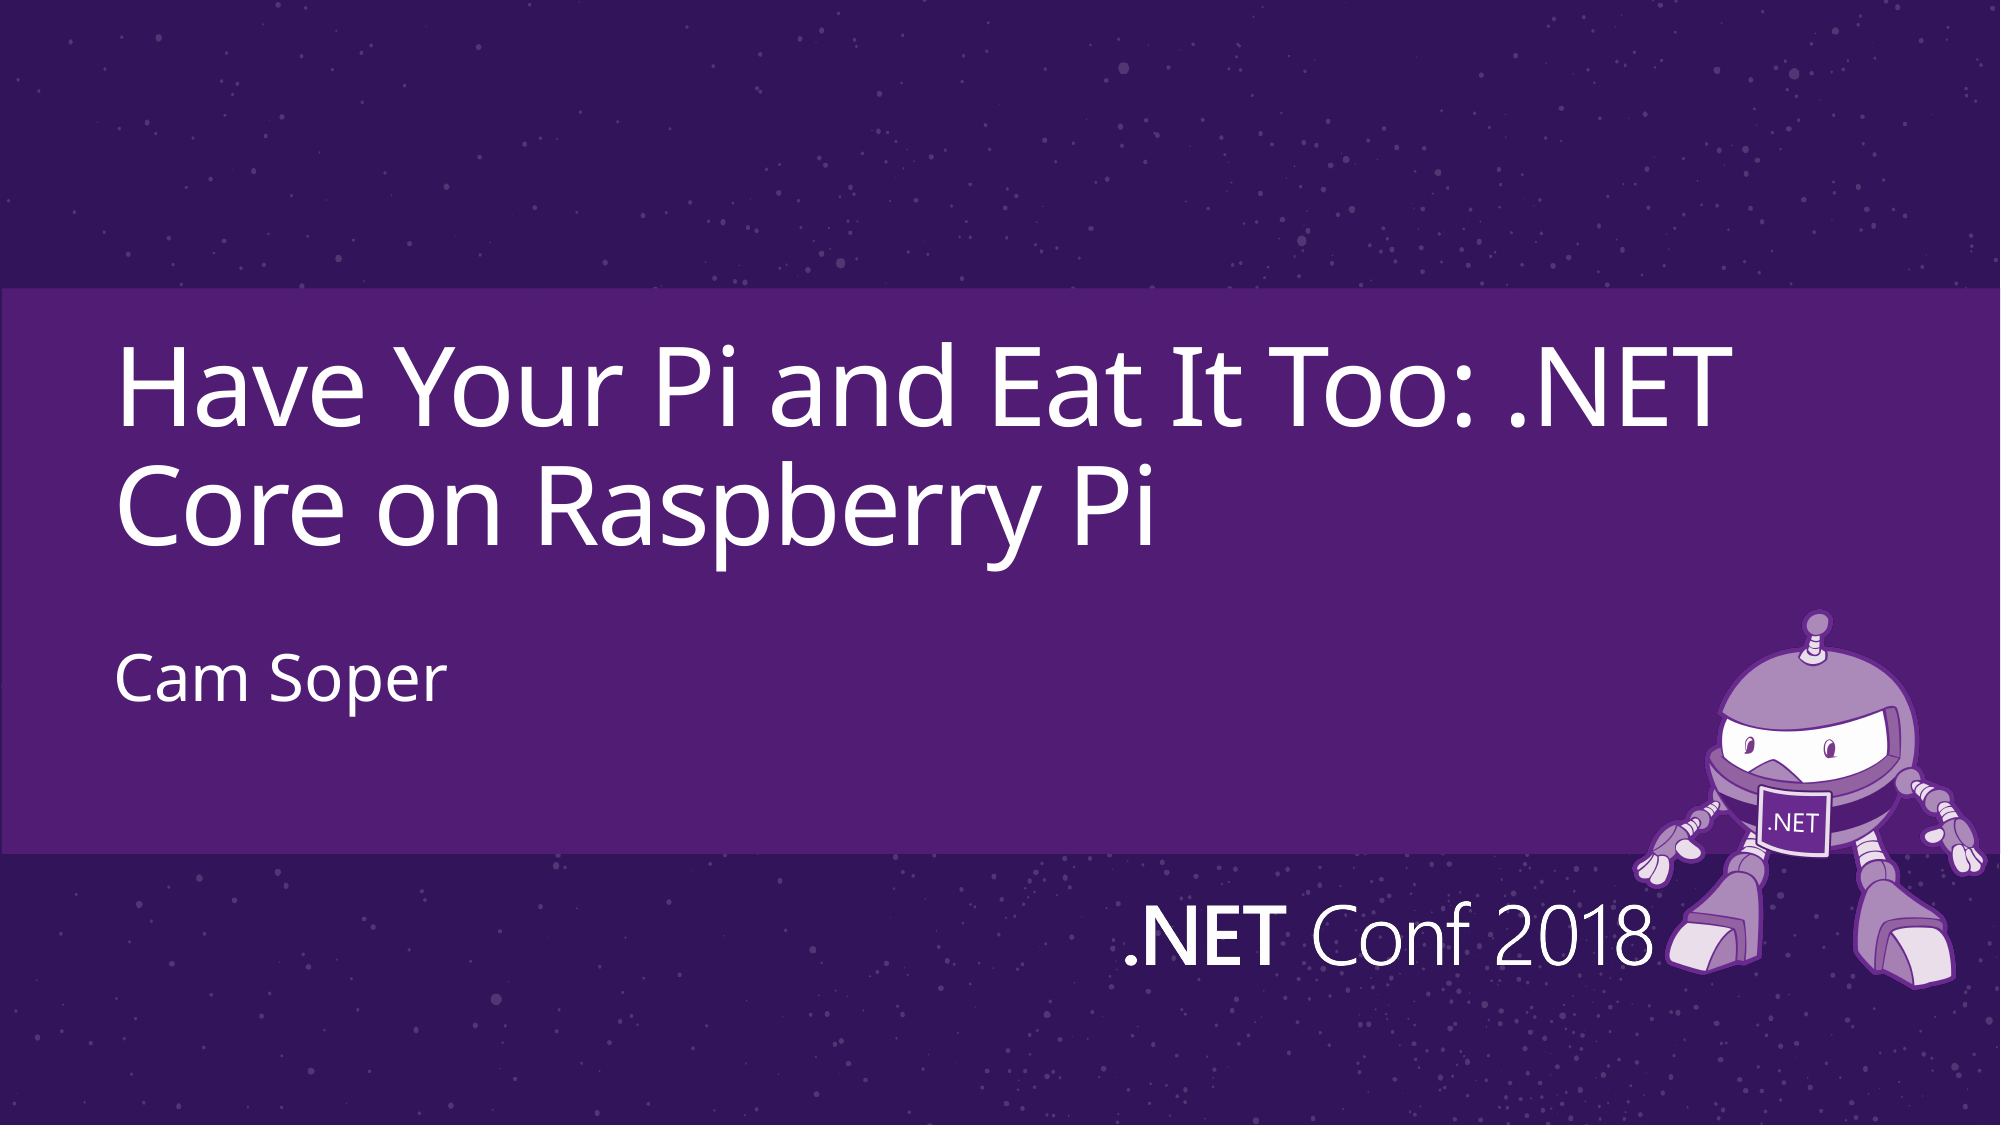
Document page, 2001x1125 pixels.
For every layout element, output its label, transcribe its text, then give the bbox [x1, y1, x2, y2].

list Cam Soper [89, 626, 1707, 819]
picture [0, 0, 2000, 1125]
title Have Your Pi and Eat It Too: .NET Core on Raspberry Pi [89, 315, 1904, 610]
